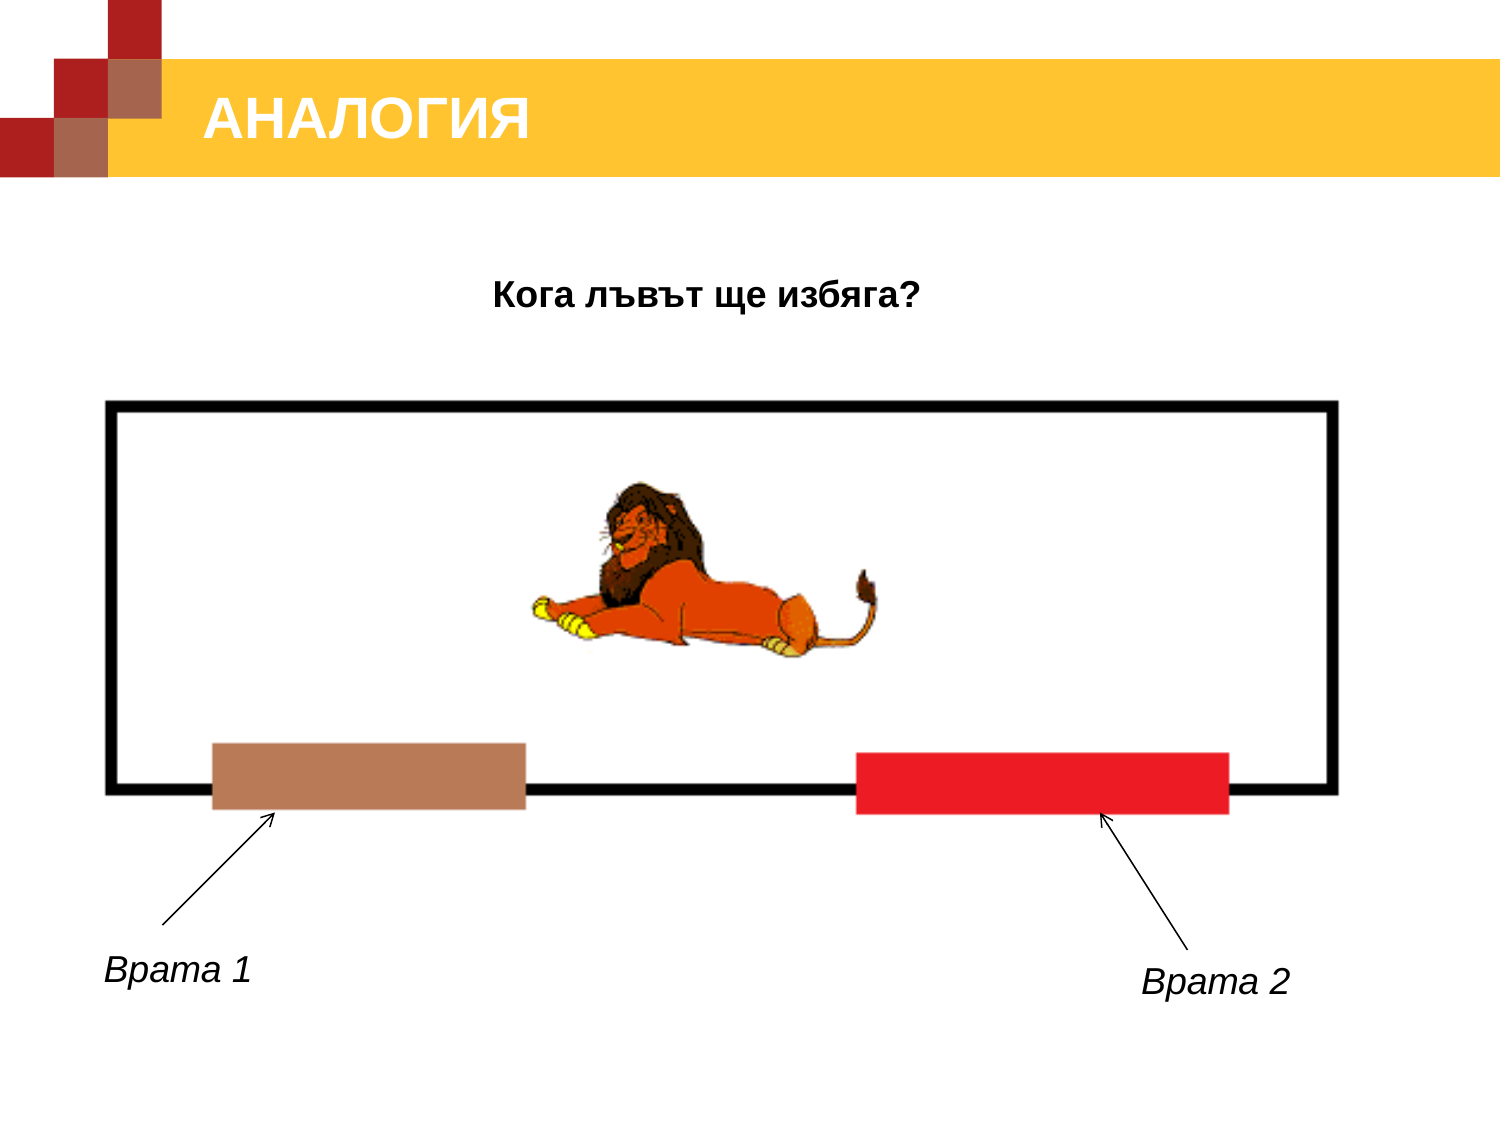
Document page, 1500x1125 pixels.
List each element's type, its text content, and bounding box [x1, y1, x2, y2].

text_box Врата 1 [88, 937, 268, 998]
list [87, 387, 1363, 839]
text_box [1099, 812, 1188, 951]
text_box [162, 812, 276, 926]
text_box Кога лъвът ще избяга? [477, 262, 937, 323]
title АНАЛОГИЯ [187, 74, 1401, 156]
text_box Врата 2 [1126, 949, 1306, 1010]
